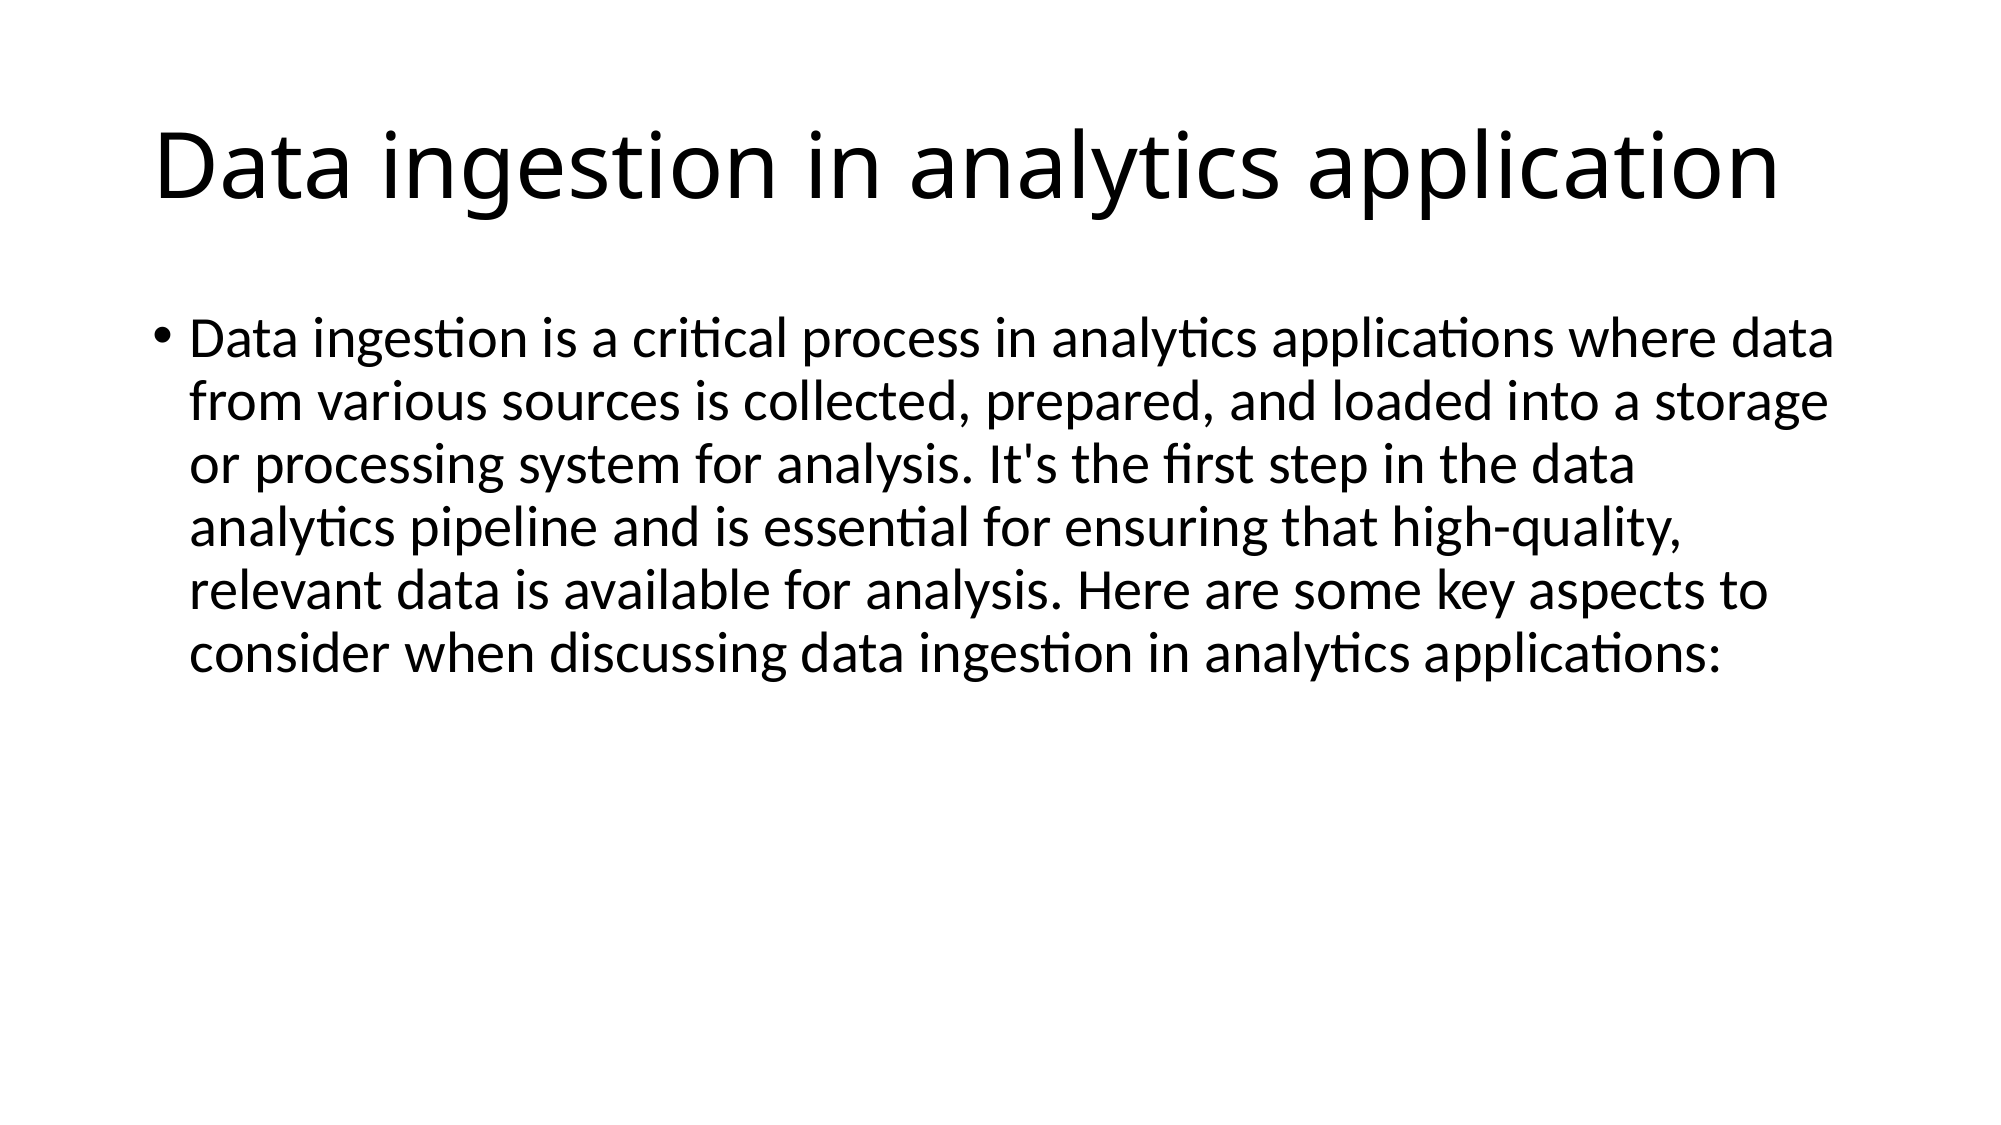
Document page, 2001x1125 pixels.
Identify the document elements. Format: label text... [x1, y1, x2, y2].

list Data ingestion is a critical process in analytics applications where data from various sources is collected, prepared, and loaded into a storage or processing system for analysis. It's the first step in the data analytics pipeline and is essential for ensuring that high-quality, relevant data is available for analysis. Here are some key aspects to consider when discussing data ingestion in analytics applications: [137, 299, 1863, 1014]
title Data ingestion in analytics application [137, 59, 1863, 278]
